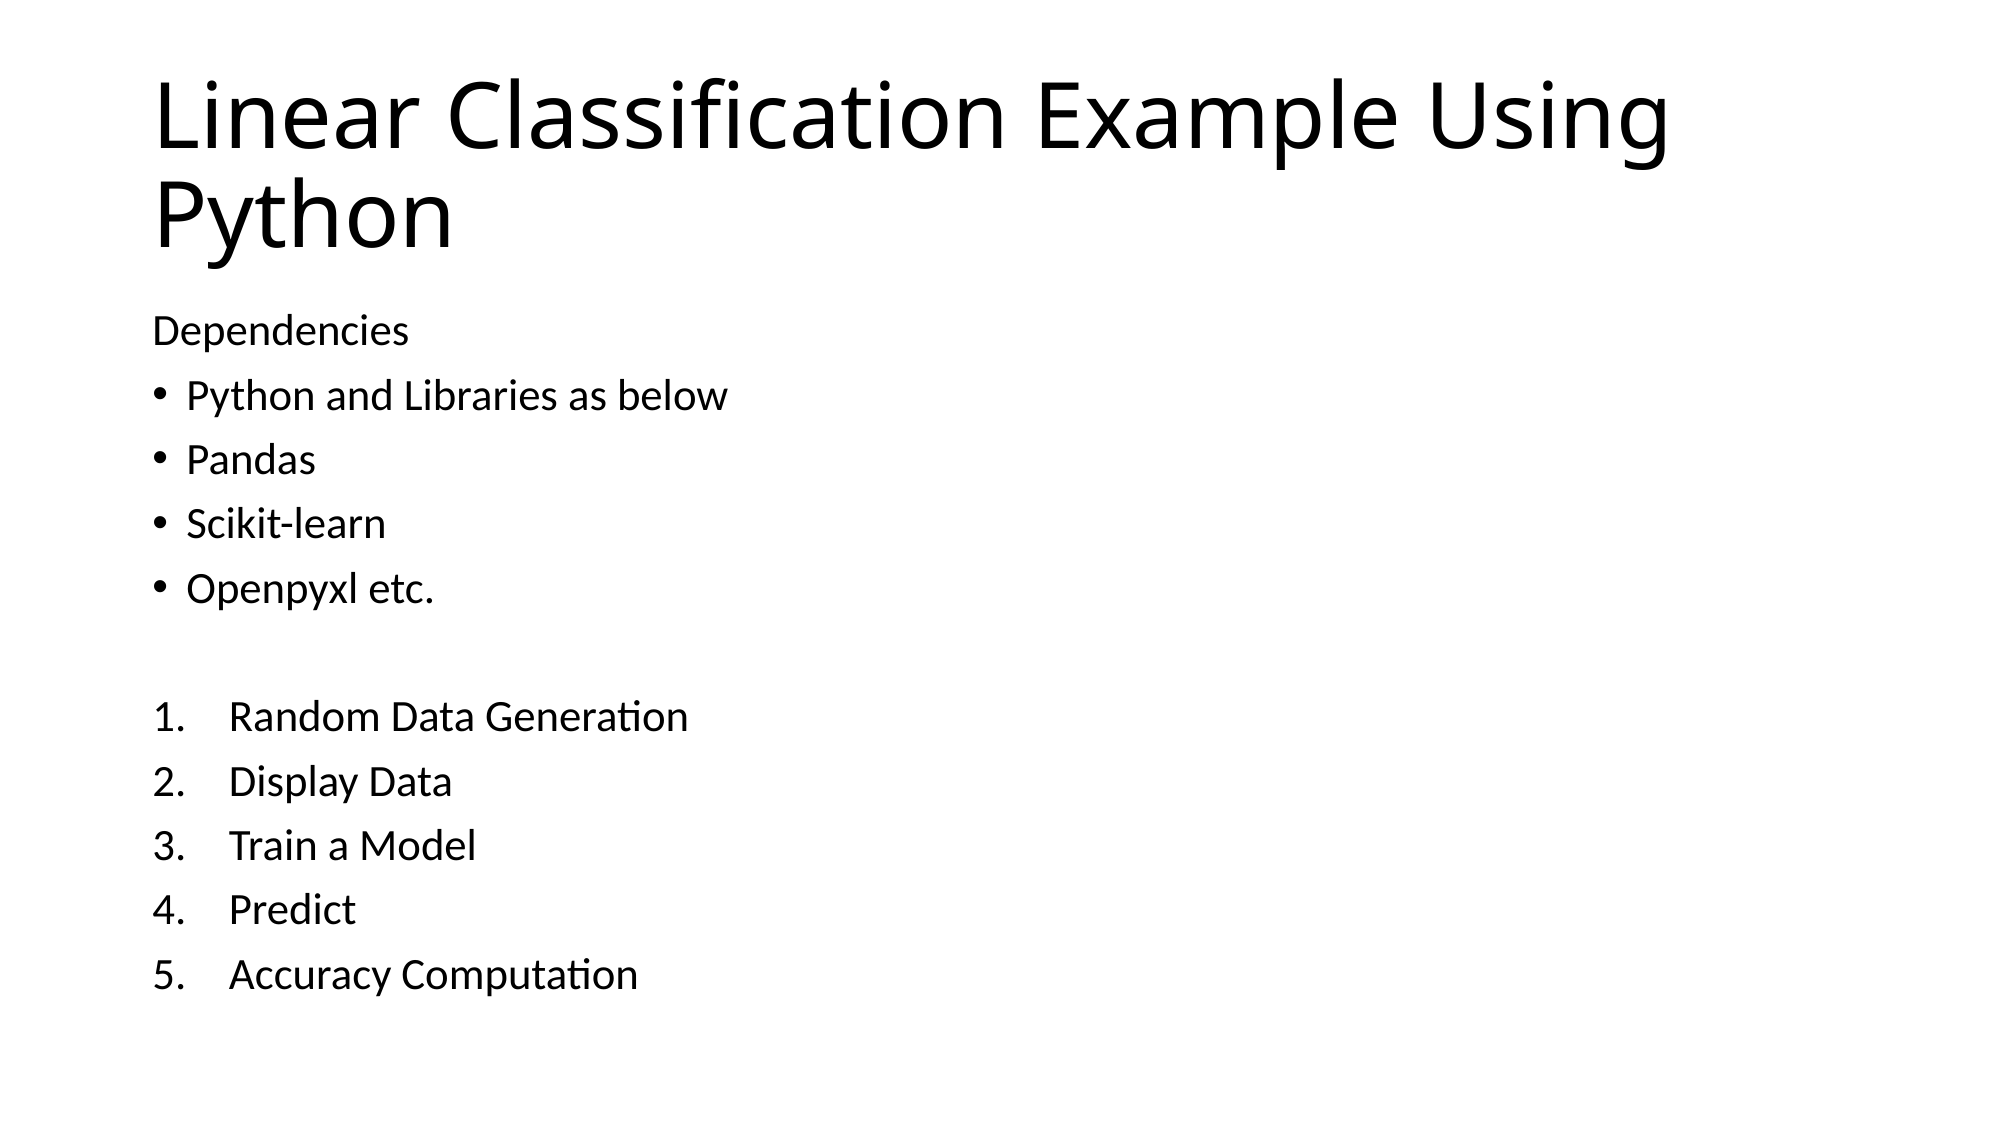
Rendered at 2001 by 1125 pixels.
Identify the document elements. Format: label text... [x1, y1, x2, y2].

title Linear Classification Example Using Python [137, 59, 1863, 278]
list Dependencies Python and Libraries as below Pandas Scikit-learn Openpyxl etc. Random Data Generation Display Data Train a Model Predict Accuracy Computation [137, 299, 1863, 1014]
